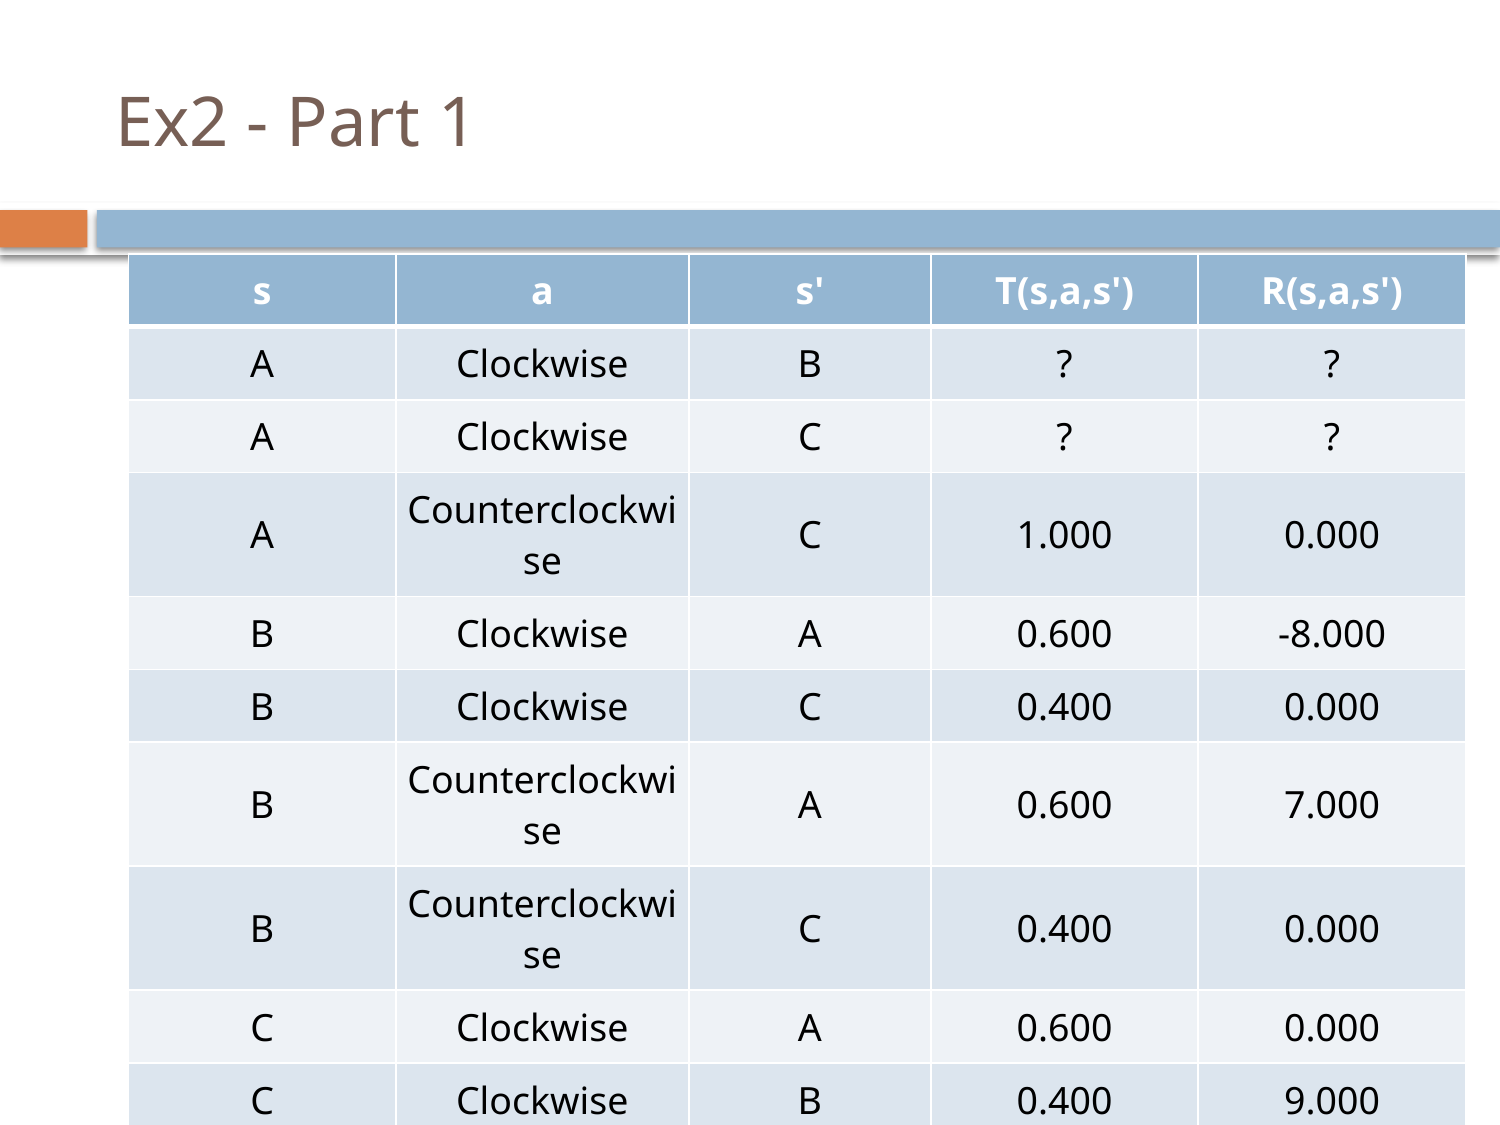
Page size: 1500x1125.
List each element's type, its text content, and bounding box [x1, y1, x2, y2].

table_header T(s,a,s') [932, 255, 1197, 324]
table_cell B [129, 743, 395, 865]
table_cell Clockwise [397, 670, 688, 741]
table_cell ? [1199, 329, 1465, 399]
table_header a [397, 255, 688, 324]
table_cell C [690, 473, 930, 596]
table_header s' [690, 255, 930, 324]
table_cell 0.400 [932, 1064, 1197, 1125]
table_cell 0.600 [932, 743, 1197, 865]
title Ex2 - Part 1 [100, 37, 1438, 200]
table_cell A [690, 991, 930, 1062]
table_cell B [129, 670, 395, 741]
table_cell 0.600 [932, 597, 1197, 669]
table_cell B [690, 329, 930, 399]
table_cell ? [932, 401, 1197, 472]
table_cell Clockwise [397, 1064, 688, 1125]
table_cell 0.600 [932, 991, 1197, 1062]
table_cell 0.000 [1199, 473, 1465, 596]
table_header R(s,a,s') [1199, 255, 1465, 324]
table_cell 9.000 [1199, 1064, 1465, 1125]
table_cell 7.000 [1199, 743, 1465, 865]
table_cell C [129, 1064, 395, 1125]
table_cell A [129, 473, 395, 596]
table_cell ? [932, 329, 1197, 399]
table_cell B [129, 597, 395, 669]
table_cell A [690, 597, 930, 669]
table_cell 0.000 [1199, 867, 1465, 989]
table_cell B [129, 867, 395, 989]
table_cell 1.000 [932, 473, 1197, 596]
table_cell Counterclockwise [397, 743, 688, 865]
table_cell Clockwise [397, 401, 688, 472]
table_cell A [129, 401, 395, 472]
table_cell C [690, 867, 930, 989]
table_cell Clockwise [397, 329, 688, 399]
table_cell Clockwise [397, 597, 688, 669]
table_cell -8.000 [1199, 597, 1465, 669]
table_cell A [129, 329, 395, 399]
table_cell ? [1199, 401, 1465, 472]
table_cell C [690, 670, 930, 741]
table_cell C [129, 991, 395, 1062]
table_cell 0.000 [1199, 670, 1465, 741]
table_cell Counterclockwise [397, 473, 688, 596]
table_cell Counterclockwise [397, 867, 688, 989]
table_cell 0.000 [1199, 991, 1465, 1062]
table_cell Clockwise [397, 991, 688, 1062]
table_cell 0.400 [932, 670, 1197, 741]
table_header s [129, 255, 395, 324]
table_cell 0.400 [932, 867, 1197, 989]
table_cell C [690, 401, 930, 472]
table_cell A [690, 743, 930, 865]
table_cell B [690, 1064, 930, 1125]
